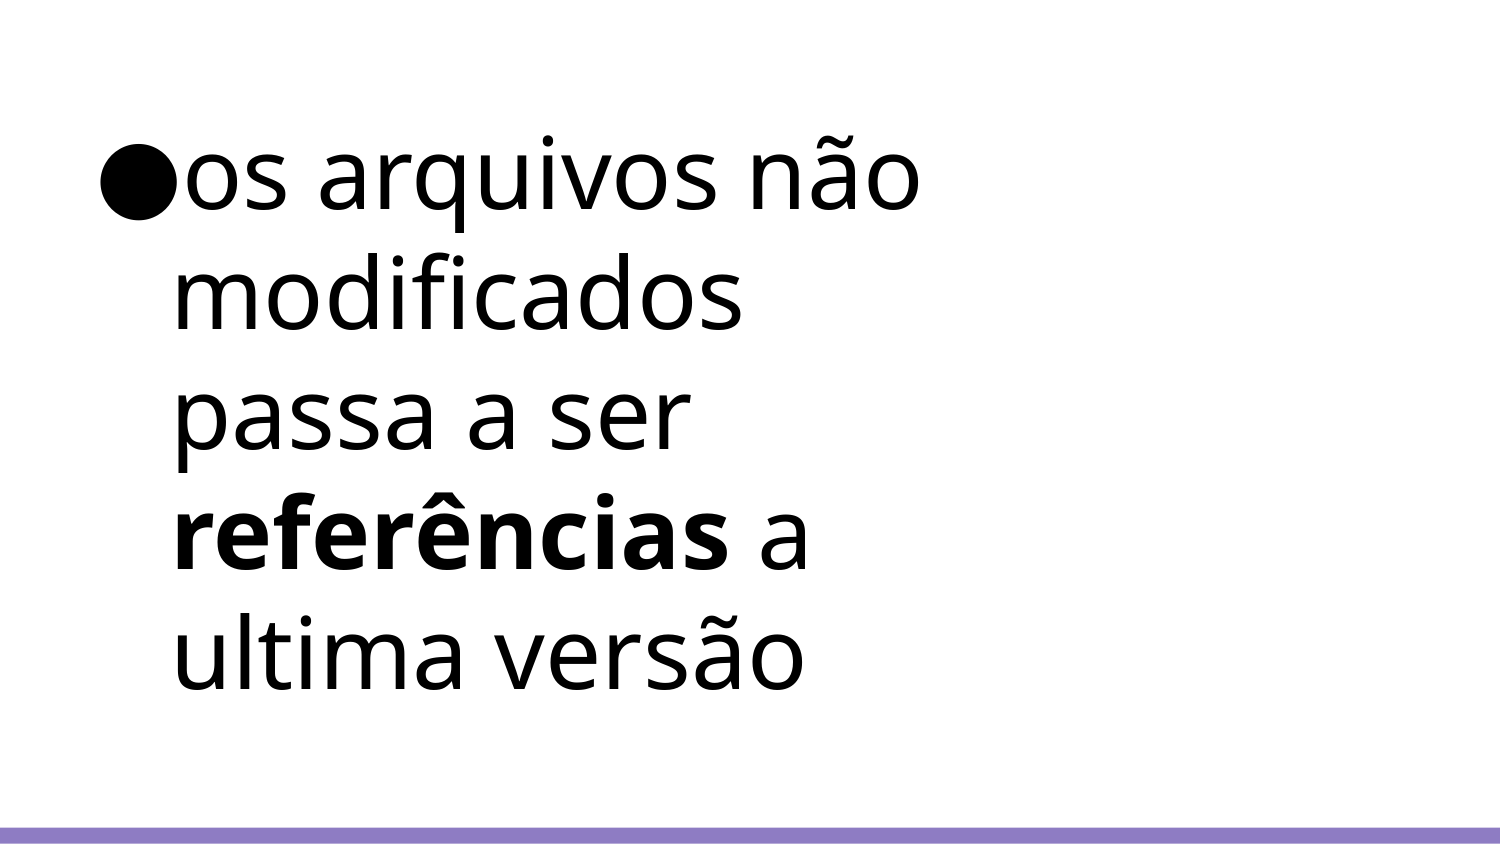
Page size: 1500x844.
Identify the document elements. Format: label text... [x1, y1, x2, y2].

title os arquivos não modificados passa a ser referências a ultima versão [80, 73, 1045, 745]
